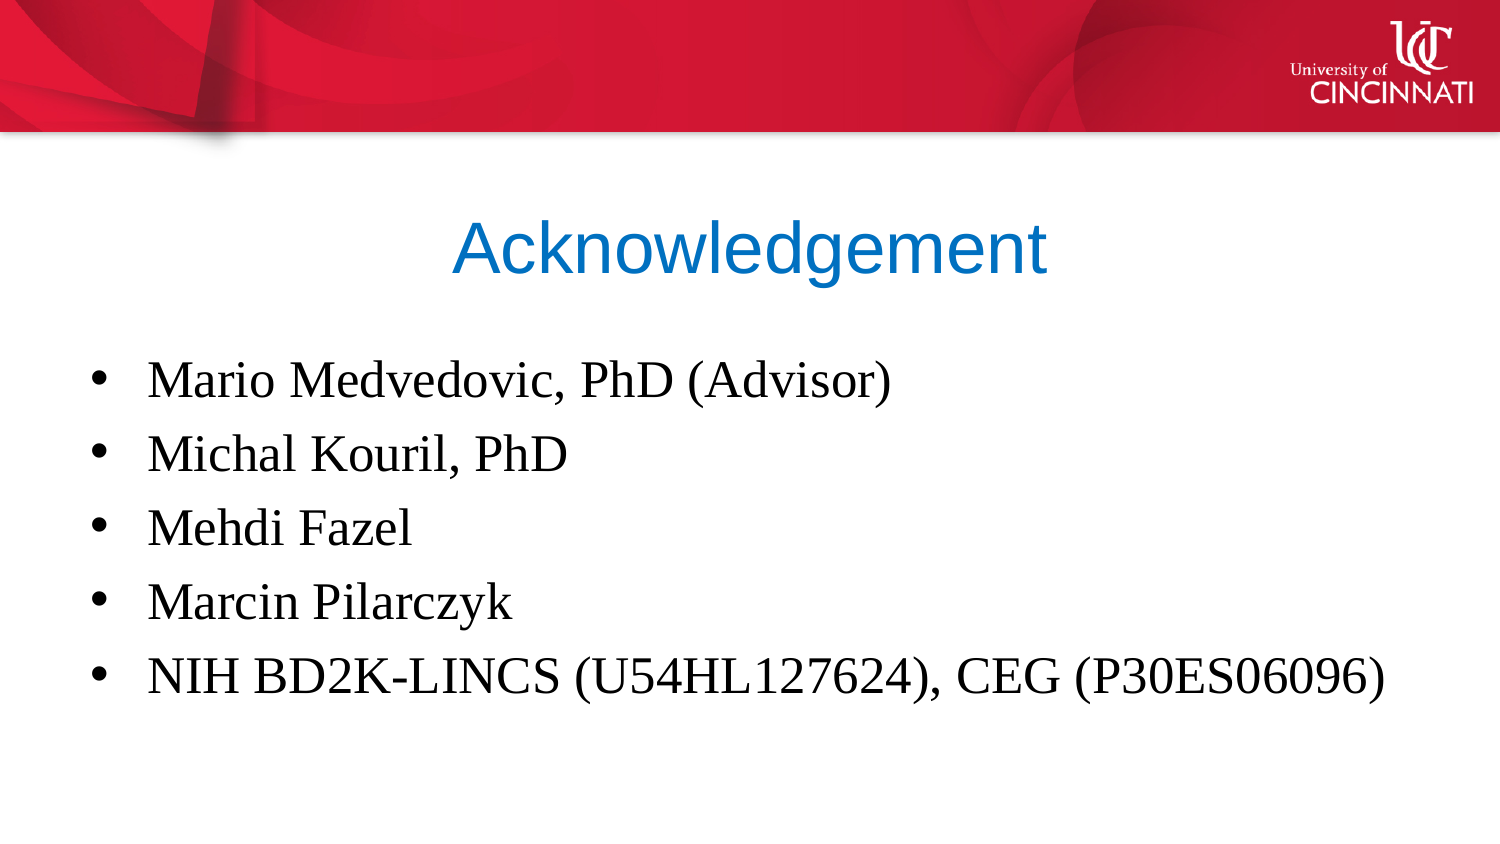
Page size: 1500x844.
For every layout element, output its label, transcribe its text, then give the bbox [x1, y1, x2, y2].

title Acknowledgement [75, 174, 1425, 315]
list Mario Medvedovic, PhD (Advisor) Michal Kouril, PhD Mehdi Fazel Marcin Pilarczyk NIH BD2K-LINCS (U54HL127624), CEG (P30ES06096) [75, 337, 1425, 753]
picture [0, 0, 1500, 844]
